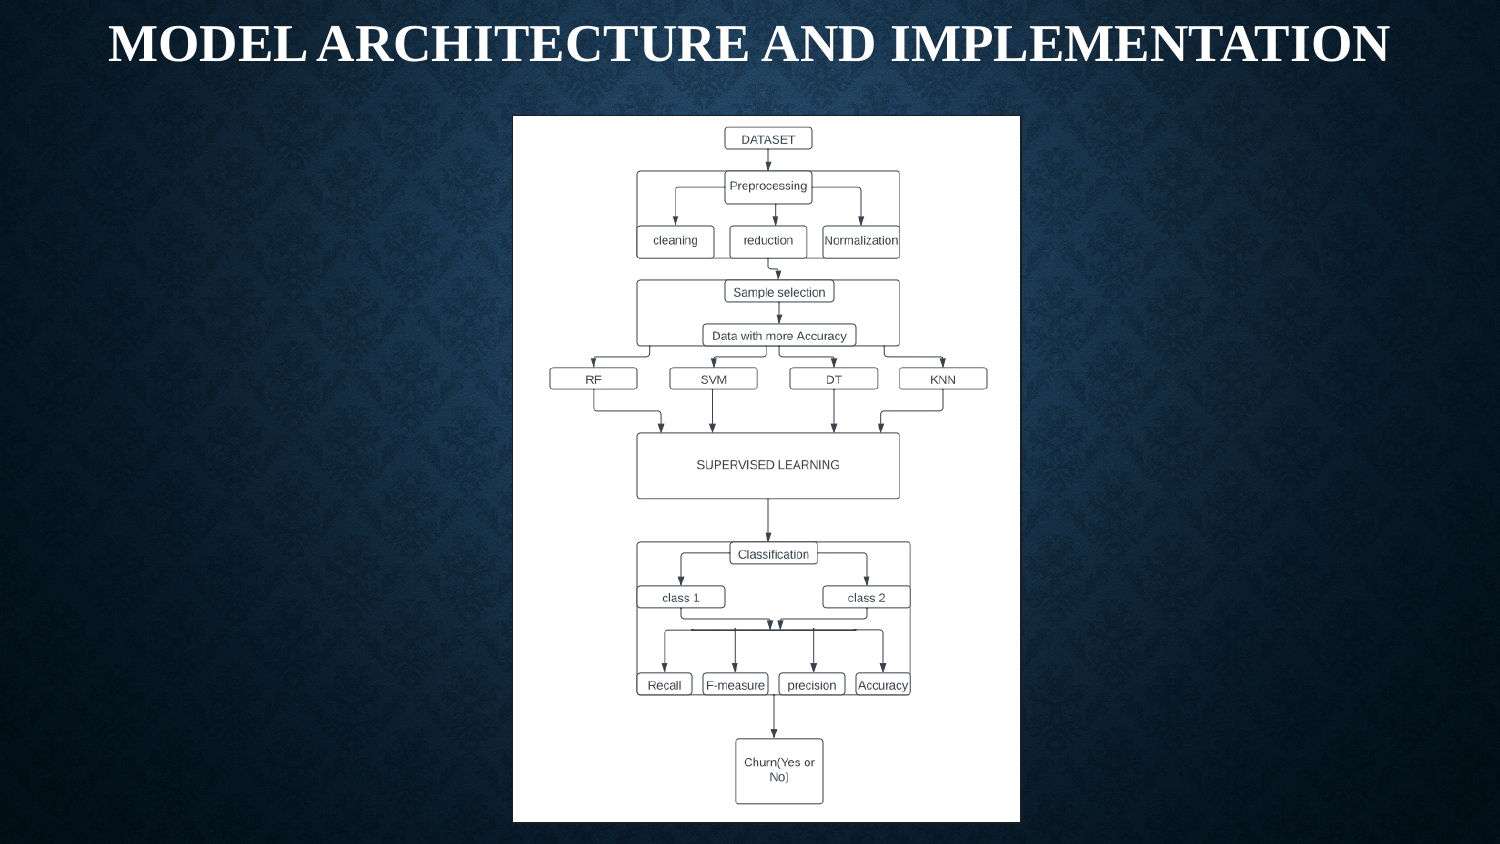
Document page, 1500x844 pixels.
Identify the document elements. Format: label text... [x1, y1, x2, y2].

title Model Architecture and Implementation [51, 0, 1449, 94]
picture [512, 115, 1021, 823]
